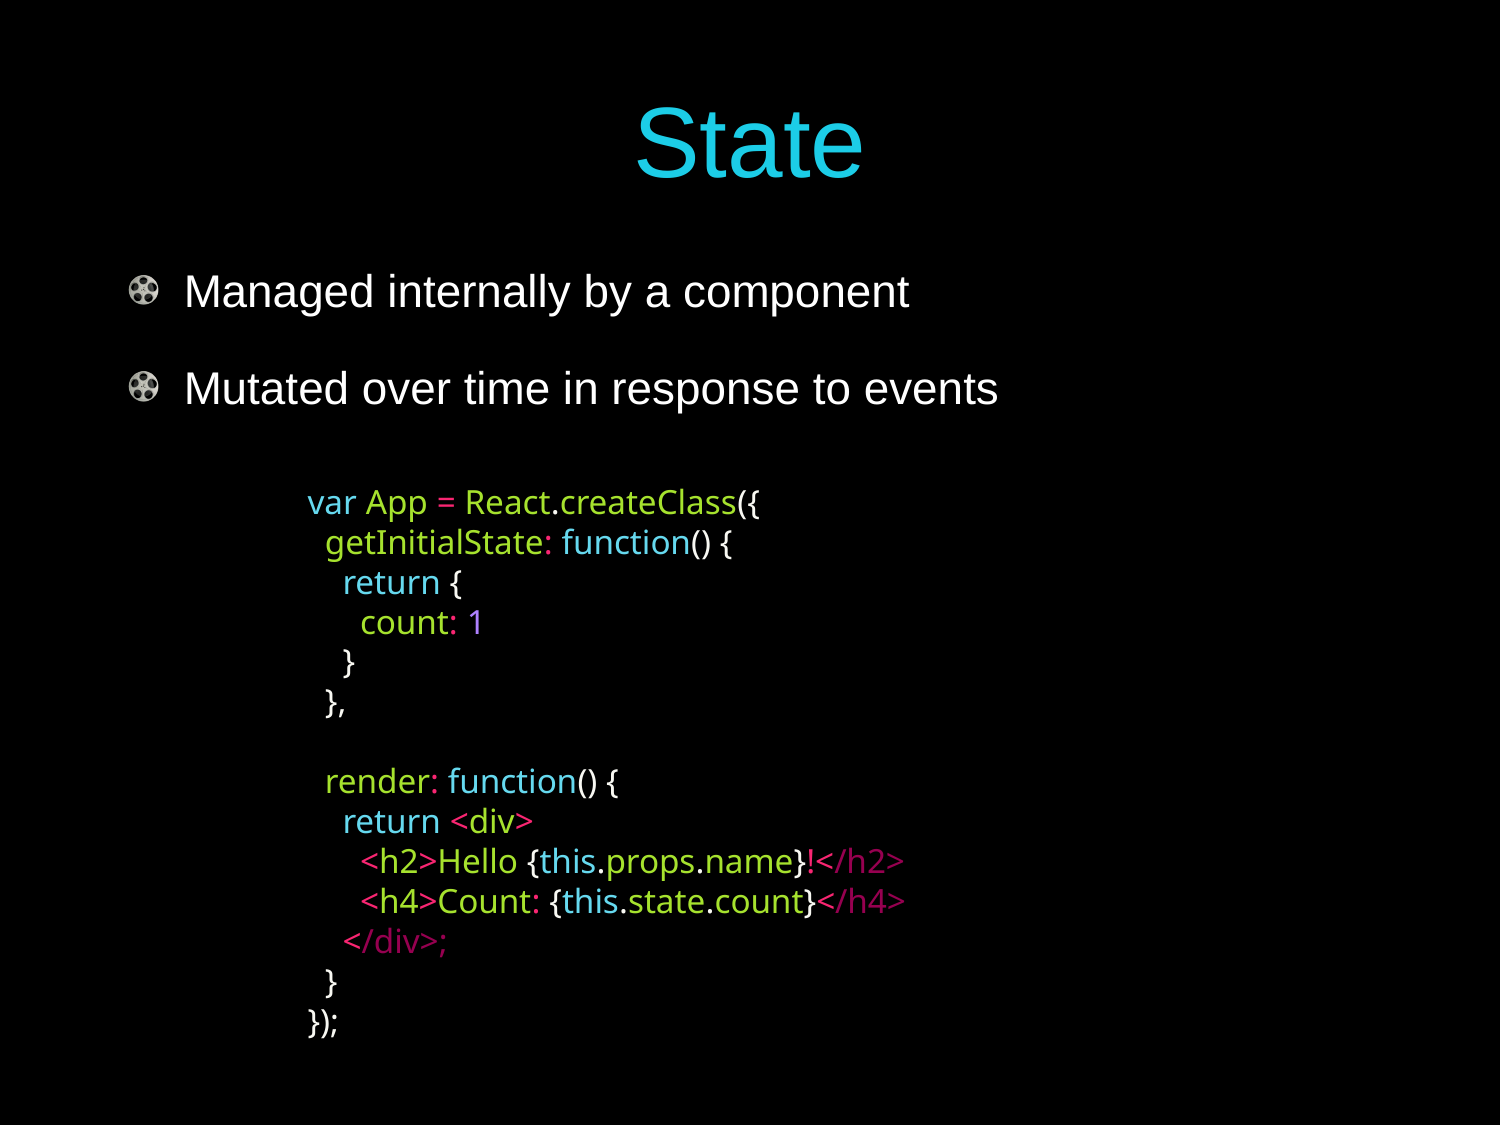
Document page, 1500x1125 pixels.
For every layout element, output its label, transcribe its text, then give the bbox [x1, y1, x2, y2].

text_box var App = React.createClass({ getInitialState: function() { return { count: 1 } }, render: function() { return <div> <h2>Hello {this.props.name}!</h2> <h4>Count: {this.state.count}</h4> </div>; } }); [292, 473, 1208, 1048]
title State [112, 19, 1388, 254]
picture [127, 273, 160, 306]
picture [127, 369, 160, 403]
list Managed internally by a component Mutated over time in response to events [112, 254, 1388, 953]
